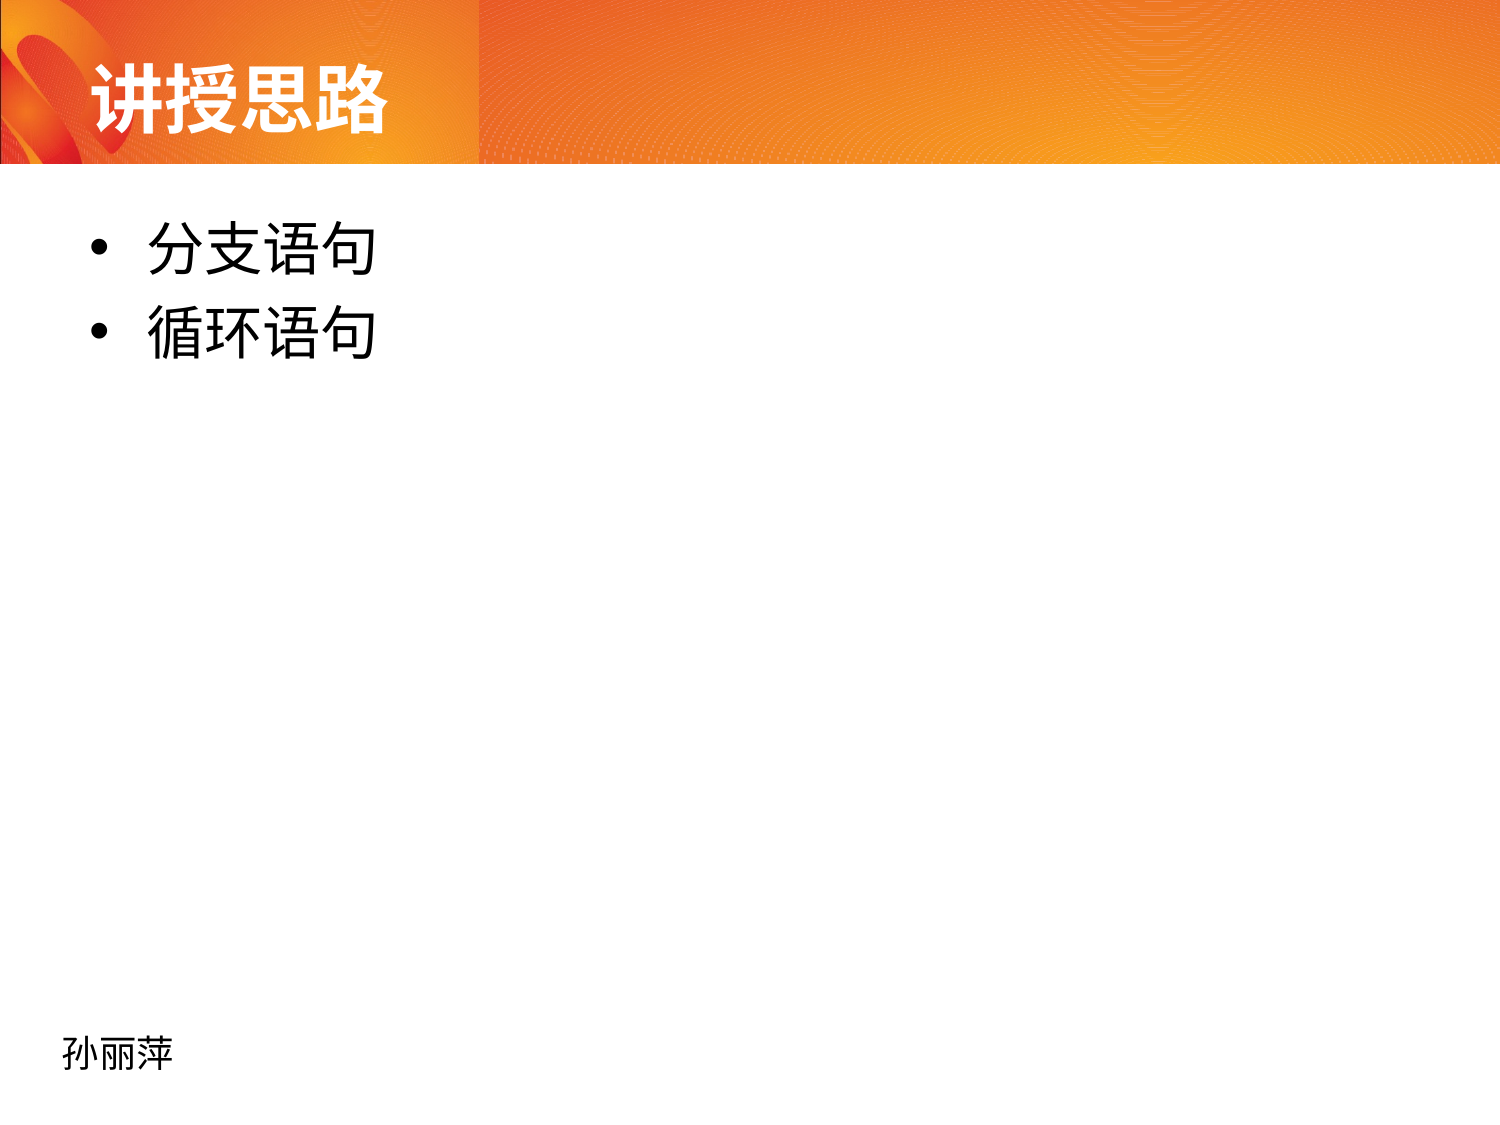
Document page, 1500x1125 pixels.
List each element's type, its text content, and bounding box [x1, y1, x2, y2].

list 分支语句 循环语句 [75, 190, 1425, 1005]
picture [0, 0, 1500, 164]
title 讲授思路 [75, 45, 1425, 167]
